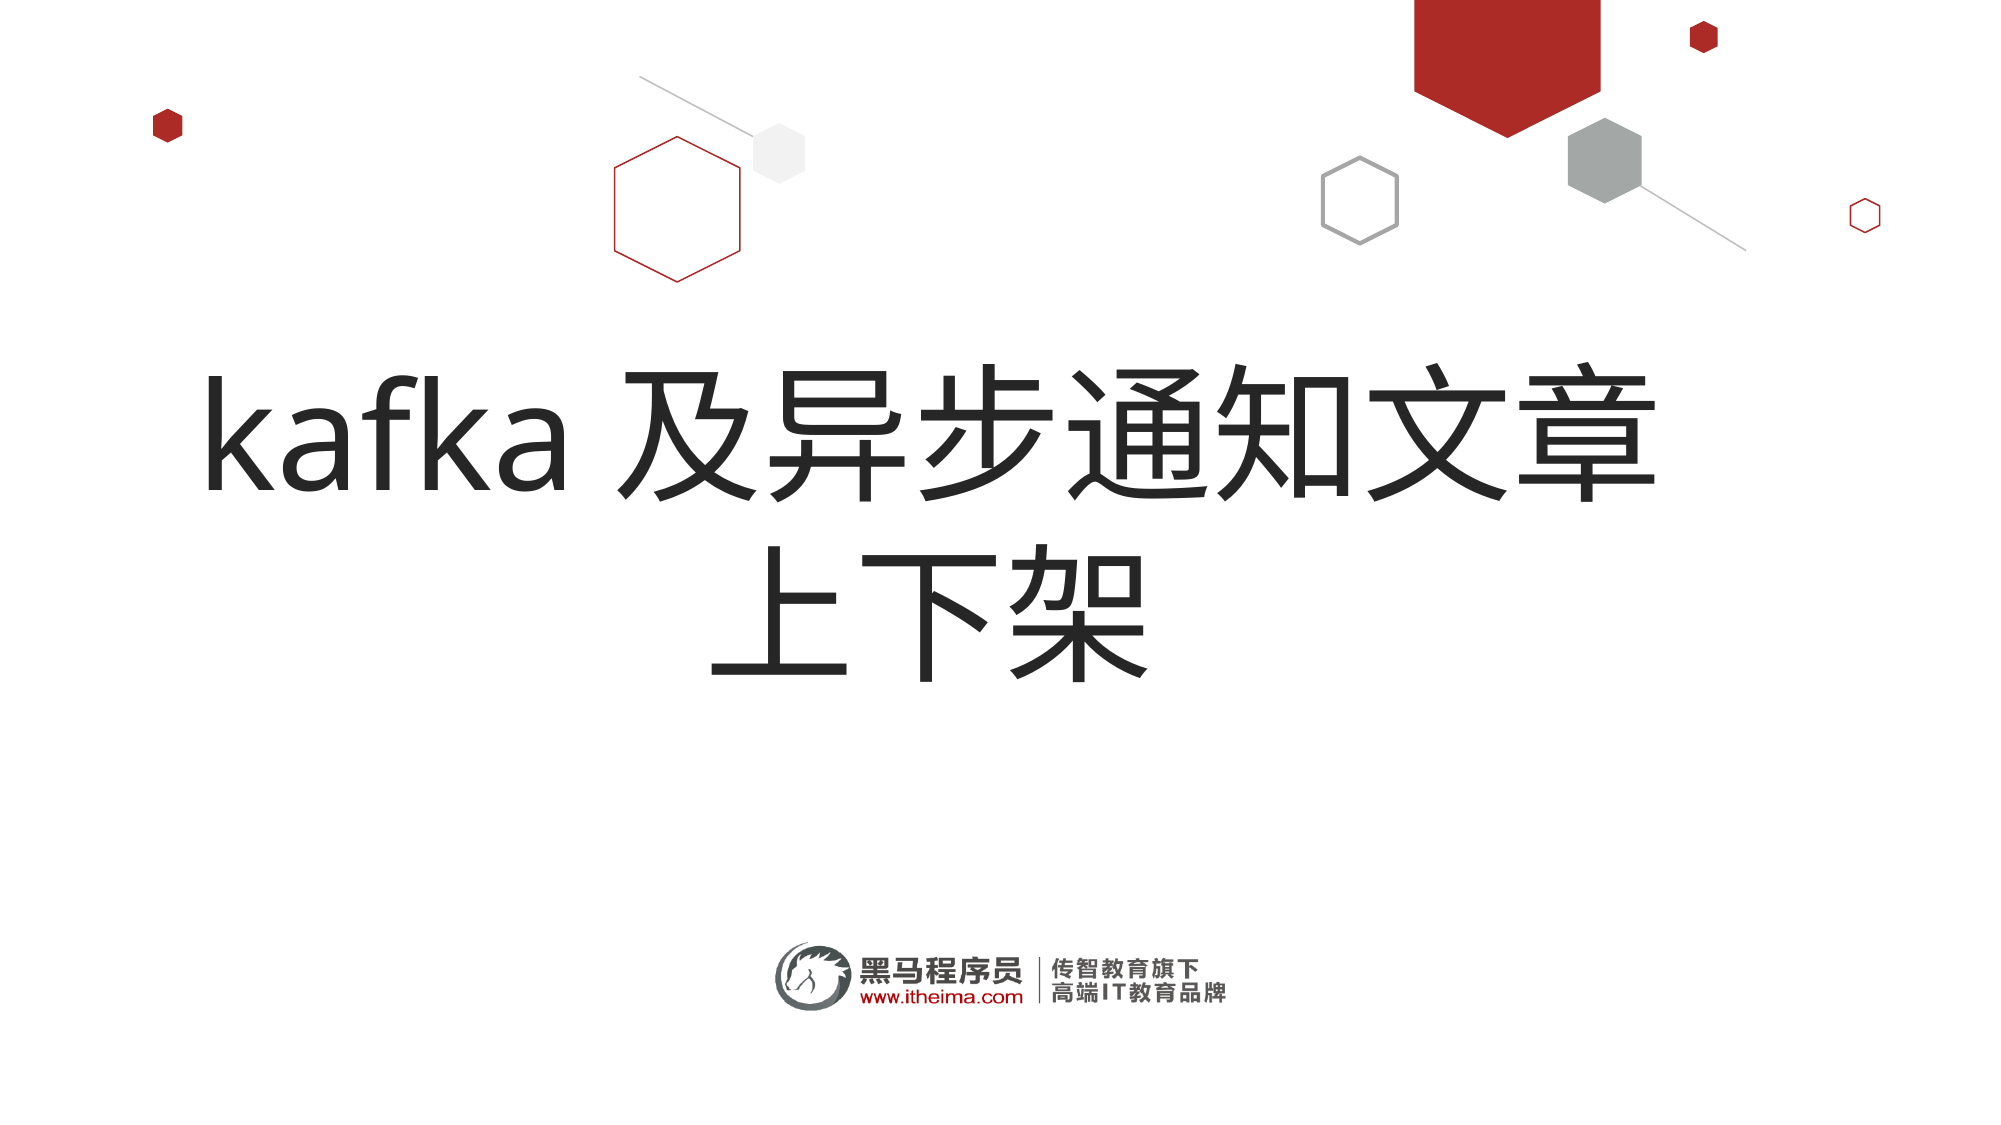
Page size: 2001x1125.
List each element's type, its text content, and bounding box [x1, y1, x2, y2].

title kafka及异步通知文章上下架 [137, 368, 1723, 674]
picture [774, 939, 1226, 1013]
